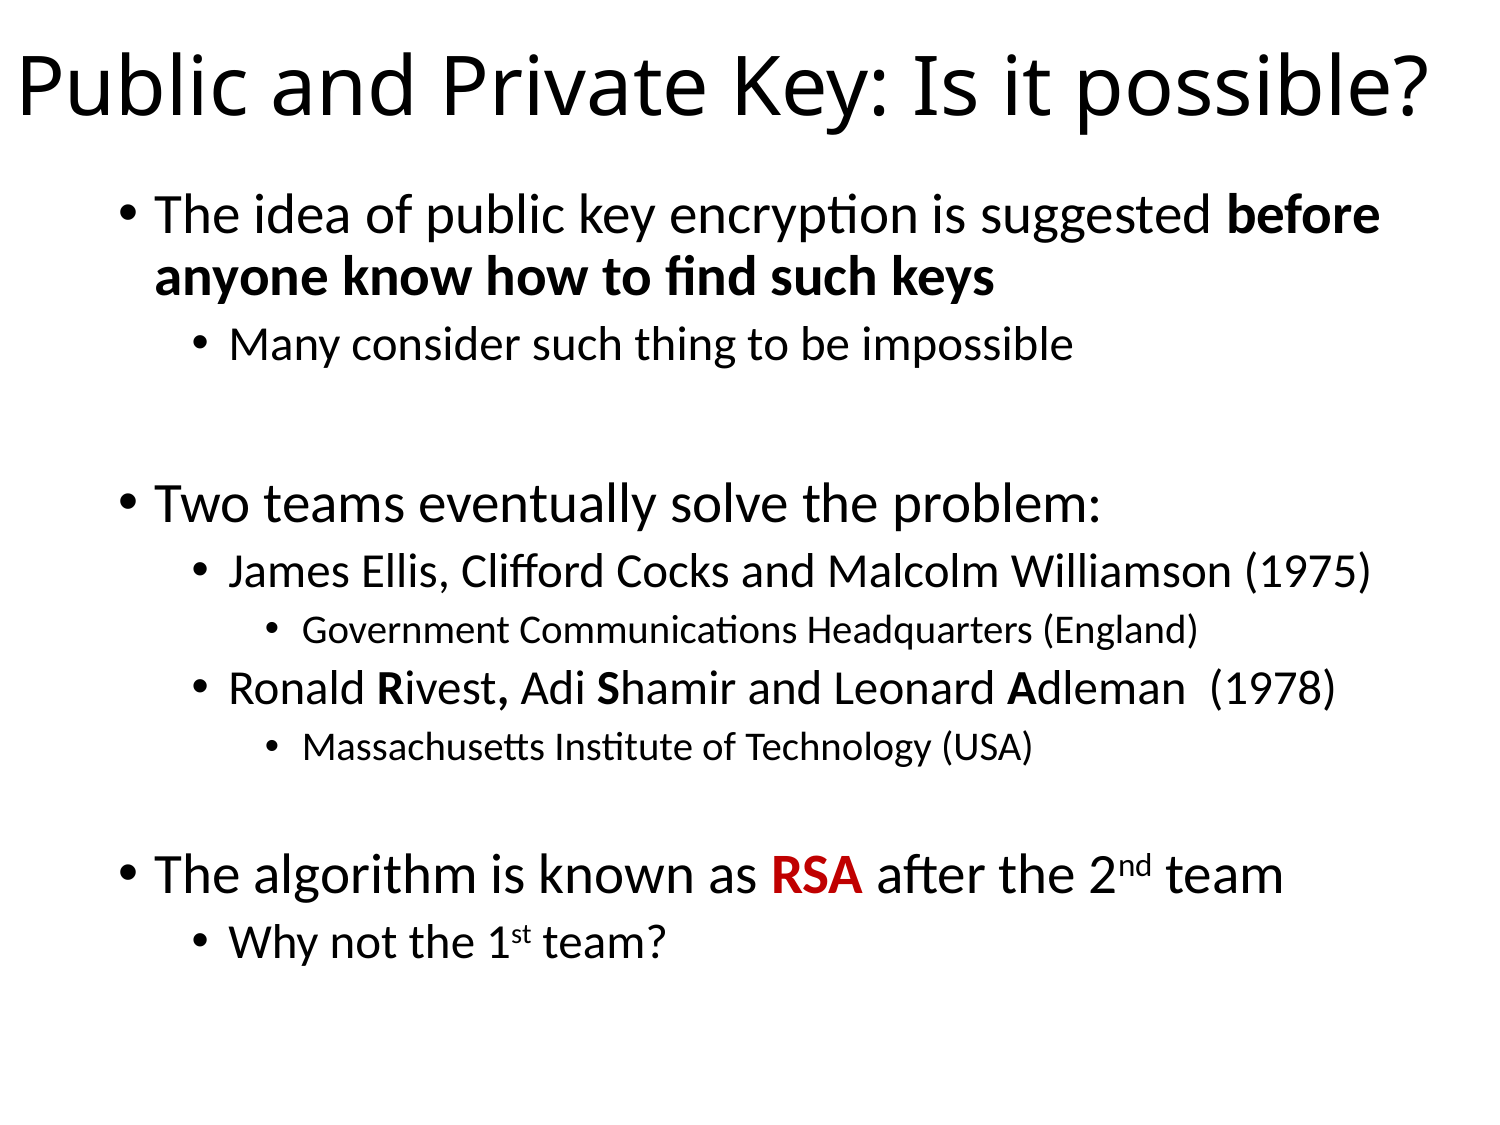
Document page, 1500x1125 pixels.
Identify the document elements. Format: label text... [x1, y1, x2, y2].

list The idea of public key encryption is suggested before anyone know how to find such keys Many consider such thing to be impossible Two teams eventually solve the problem: James Ellis, Clifford Cocks and Malcolm Williamson (1975) Government Communications Headquarters (England) Ronald Rivest, Adi Shamir and Leonard Adleman (1978) Massachusetts Institute of Technology (USA) The algorithm is known as RSA after the 2nd team Why not the 1st team? [103, 177, 1397, 1014]
title Public and Private Key: Is it possible? [0, 0, 1500, 178]
